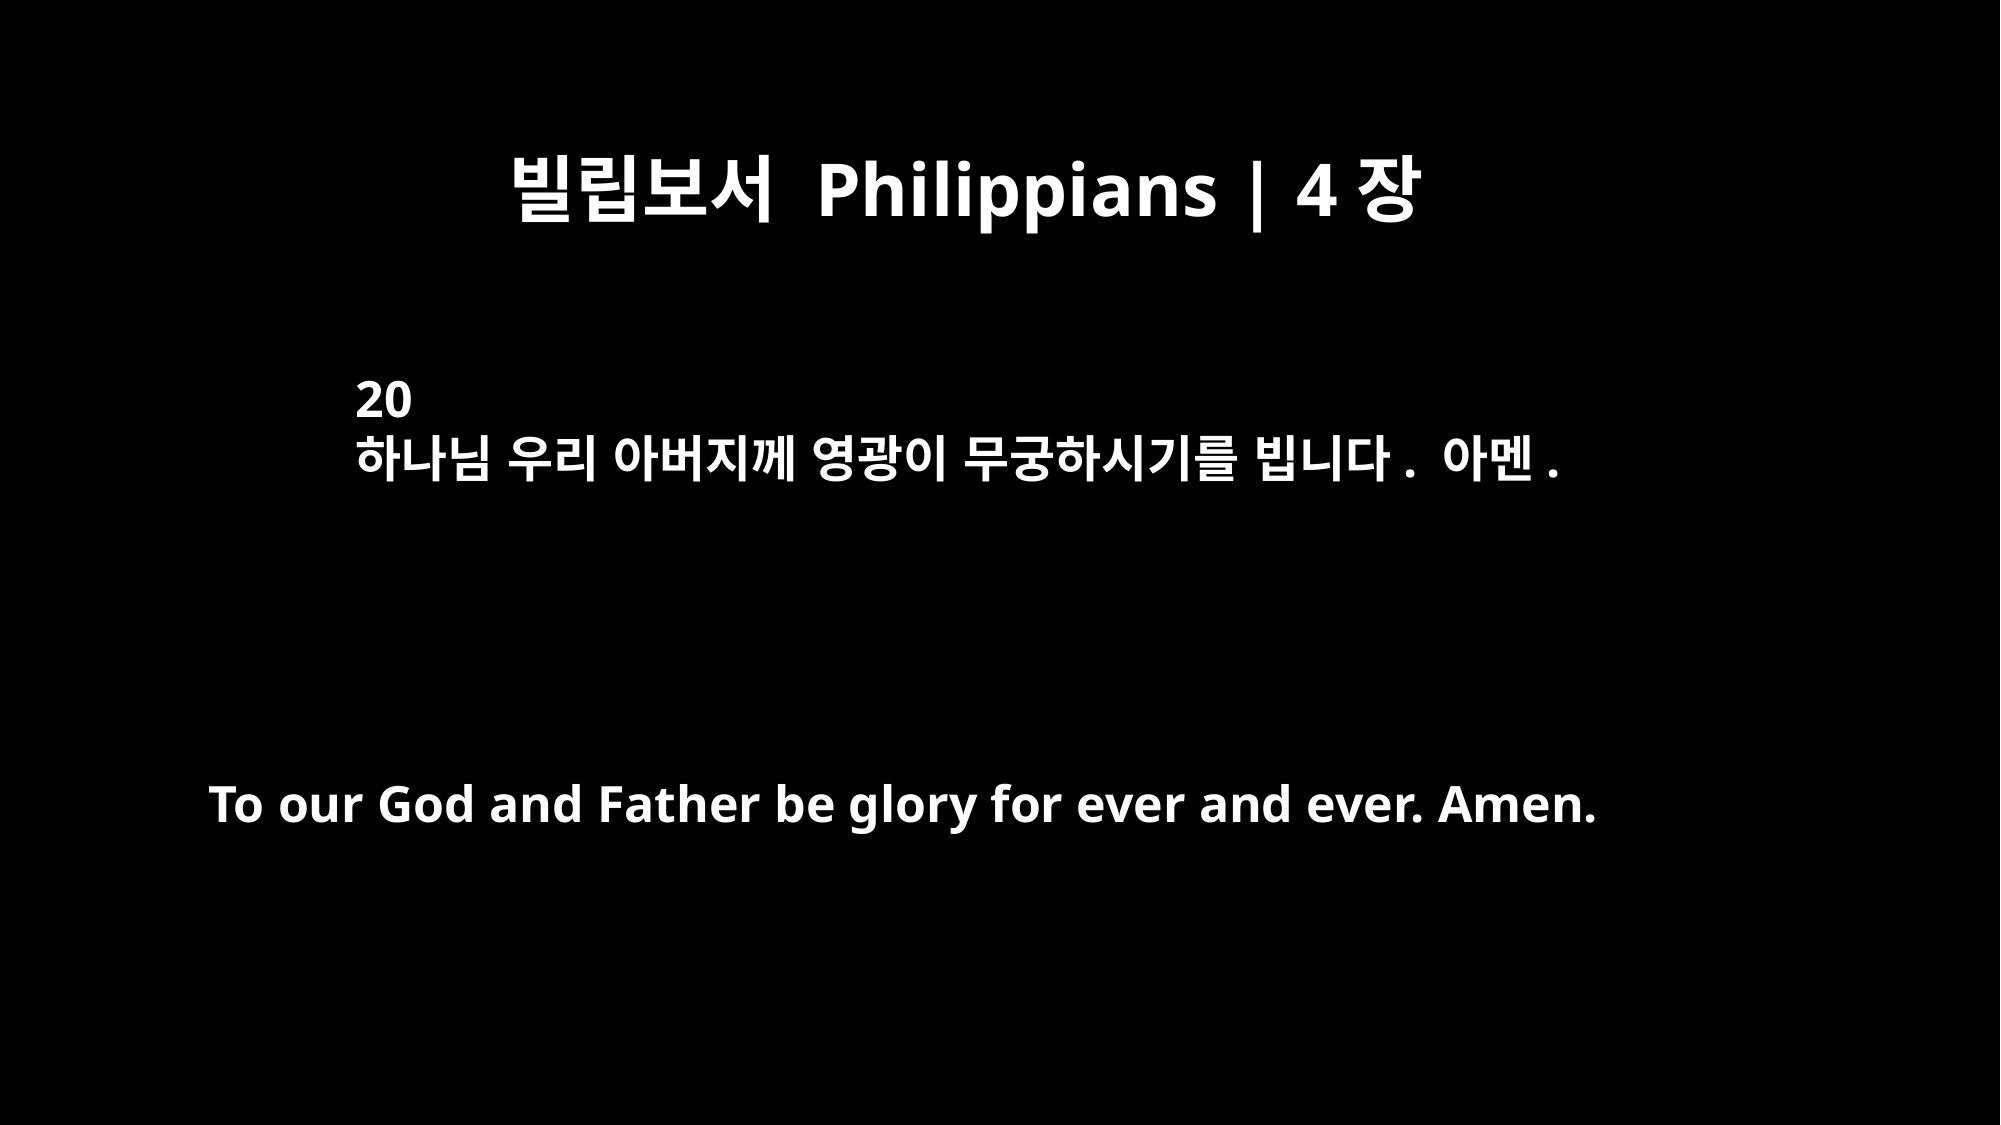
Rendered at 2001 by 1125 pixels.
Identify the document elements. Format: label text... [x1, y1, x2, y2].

text_box 20 하나님 우리 아버지께 영광이 무궁하시기를 빕니다. 아멘. [340, 359, 1577, 495]
text_box 빌립보서 Philippians | 4장 [493, 136, 1439, 239]
text_box To our God and Father be glory for ever and ever. Amen. [193, 764, 1614, 840]
